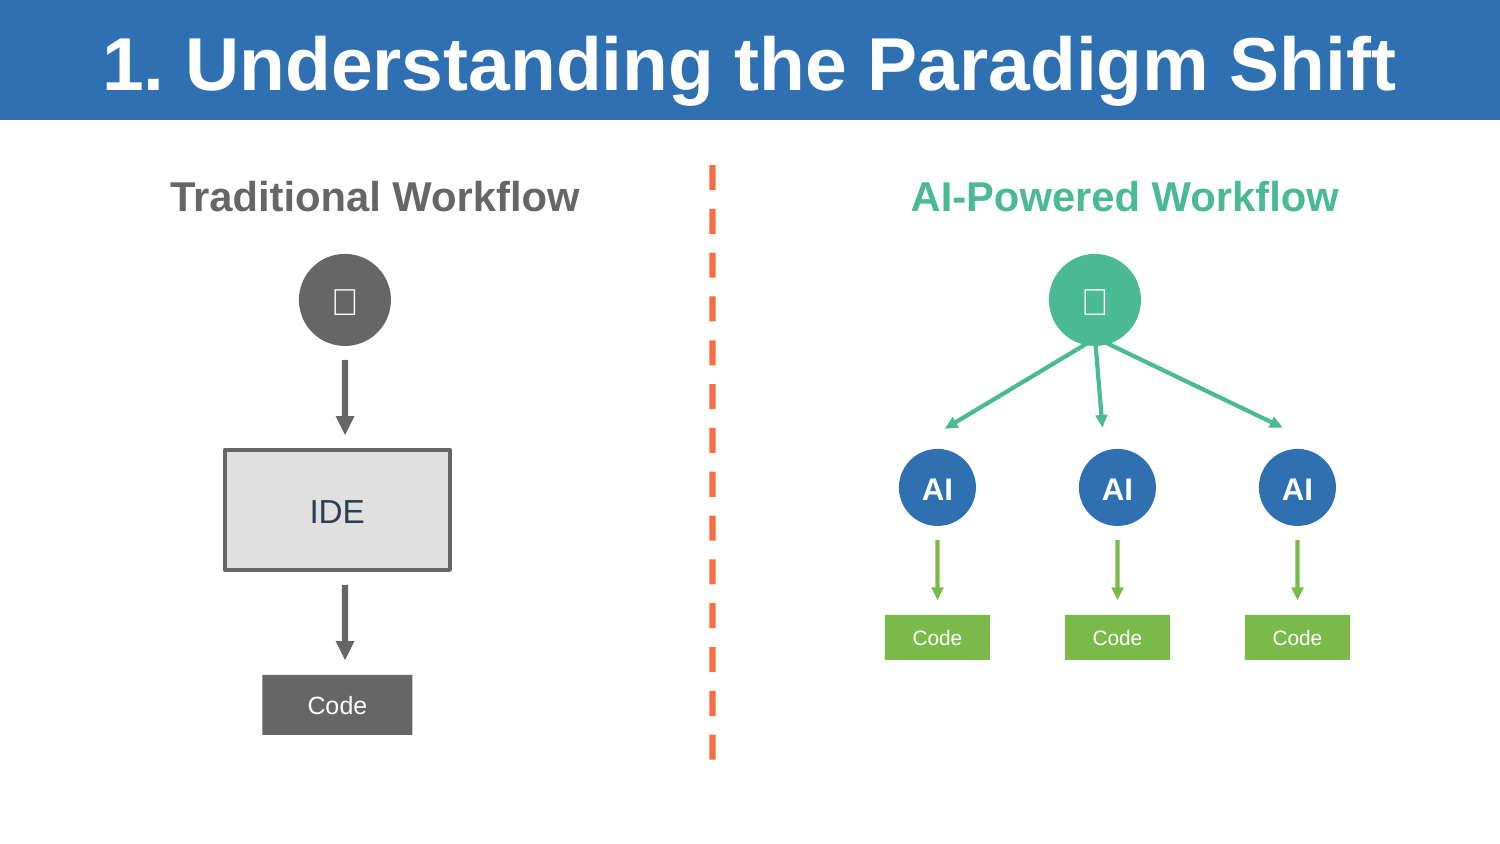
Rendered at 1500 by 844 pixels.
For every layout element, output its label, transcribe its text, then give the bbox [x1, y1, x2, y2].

text_box 👔 [1049, 254, 1140, 345]
text_box Traditional Workflow [74, 164, 675, 225]
text_box [0, 0, 1500, 120]
text_box [338, 585, 352, 661]
text_box AI-Powered Workflow [824, 164, 1425, 225]
text_box Code [1244, 614, 1350, 660]
text_box [945, 339, 1095, 429]
text_box [1111, 540, 1124, 601]
text_box [338, 360, 352, 436]
text_box [1094, 337, 1283, 428]
text_box [931, 540, 944, 601]
text_box 👤 [299, 254, 390, 345]
text_box AI [1259, 449, 1335, 525]
text_box IDE [224, 449, 450, 570]
text_box 1. Understanding the Paradigm Shift [74, 14, 1425, 105]
text_box Code [1064, 614, 1170, 660]
text_box Code [262, 674, 413, 735]
text_box AI [899, 449, 975, 525]
text_box AI [1079, 449, 1155, 525]
text_box [1291, 540, 1304, 601]
text_box [1094, 338, 1108, 428]
text_box Code [884, 614, 990, 660]
